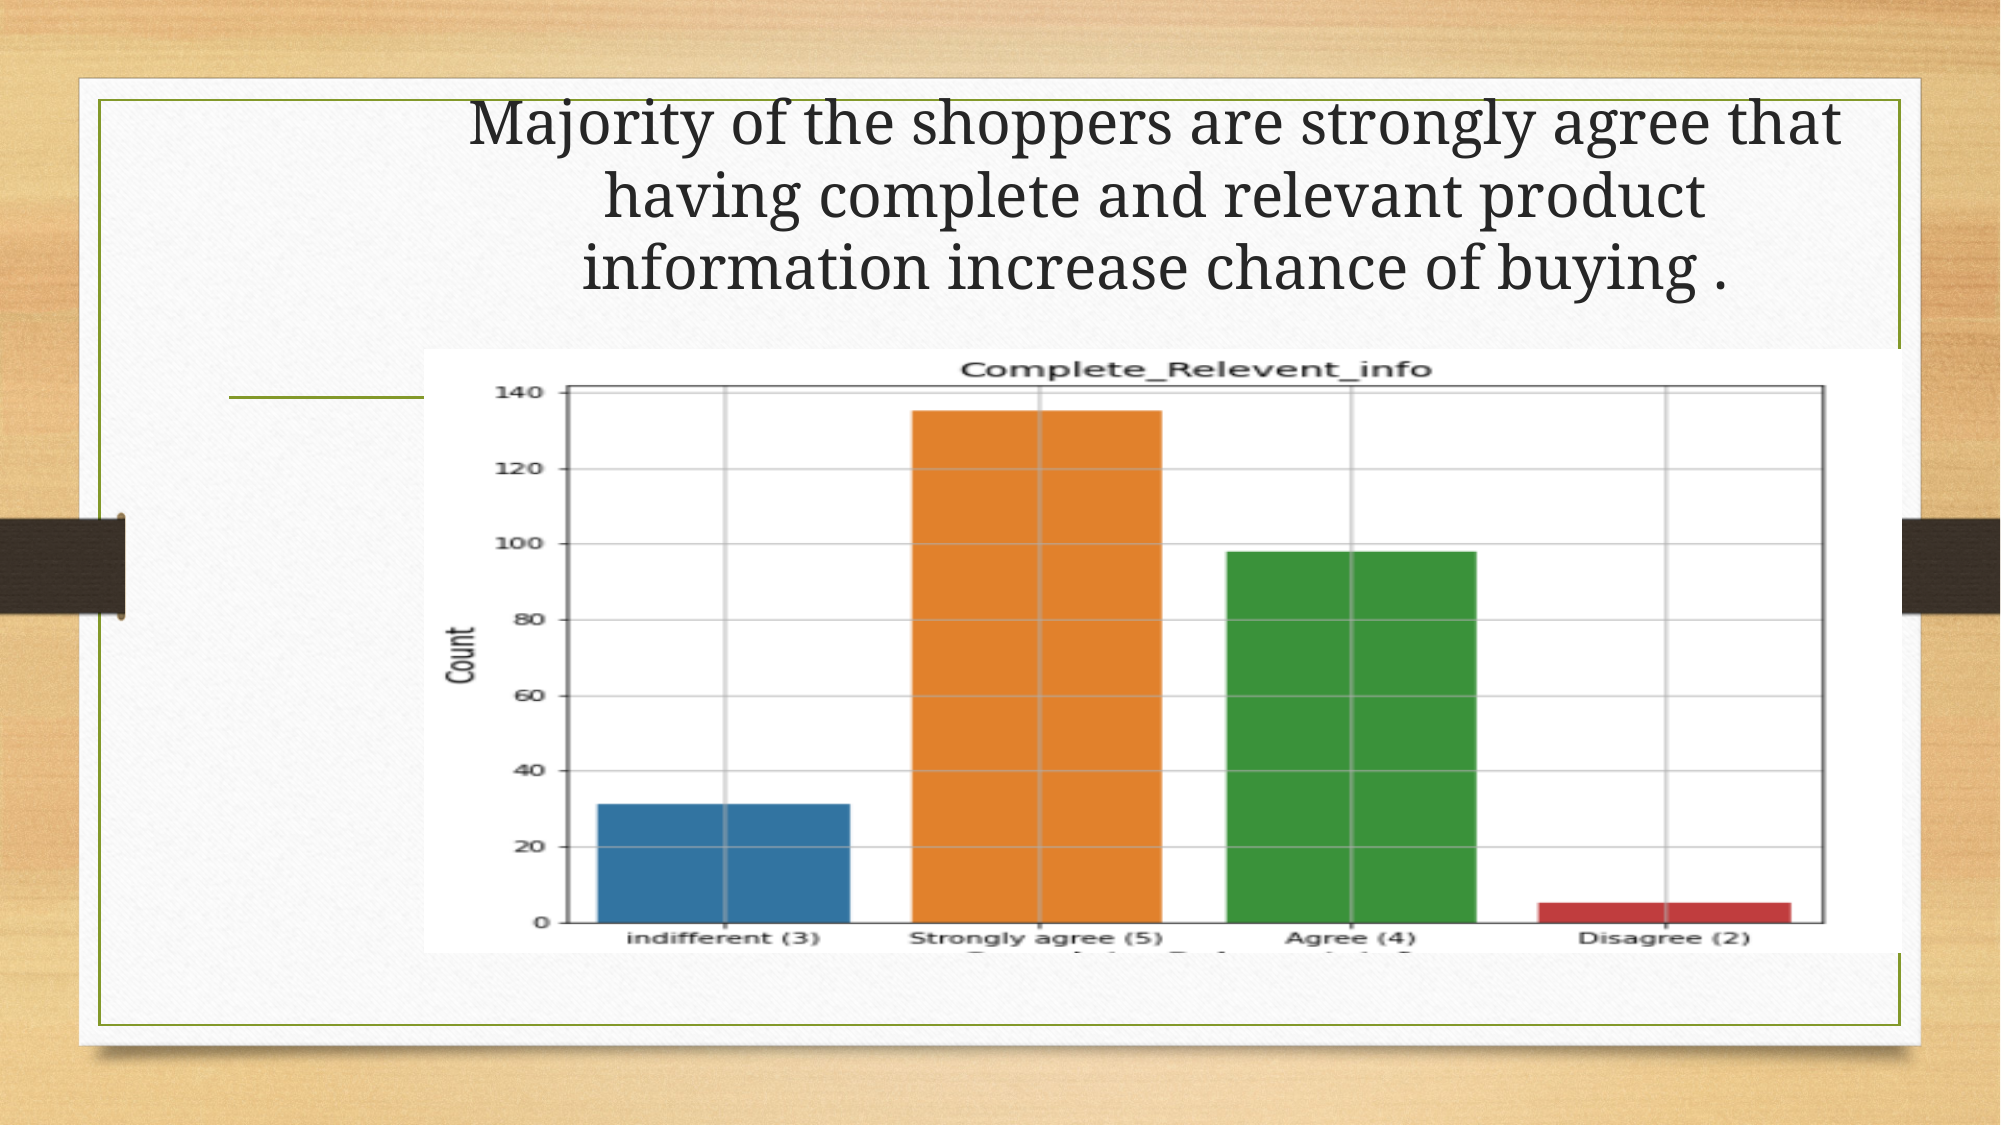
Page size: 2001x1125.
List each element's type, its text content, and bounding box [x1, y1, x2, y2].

title Majority of the shoppers are strongly agree that having complete and relevant product information increase chance of buying . [425, 73, 1888, 313]
picture [0, 0, 2001, 1125]
